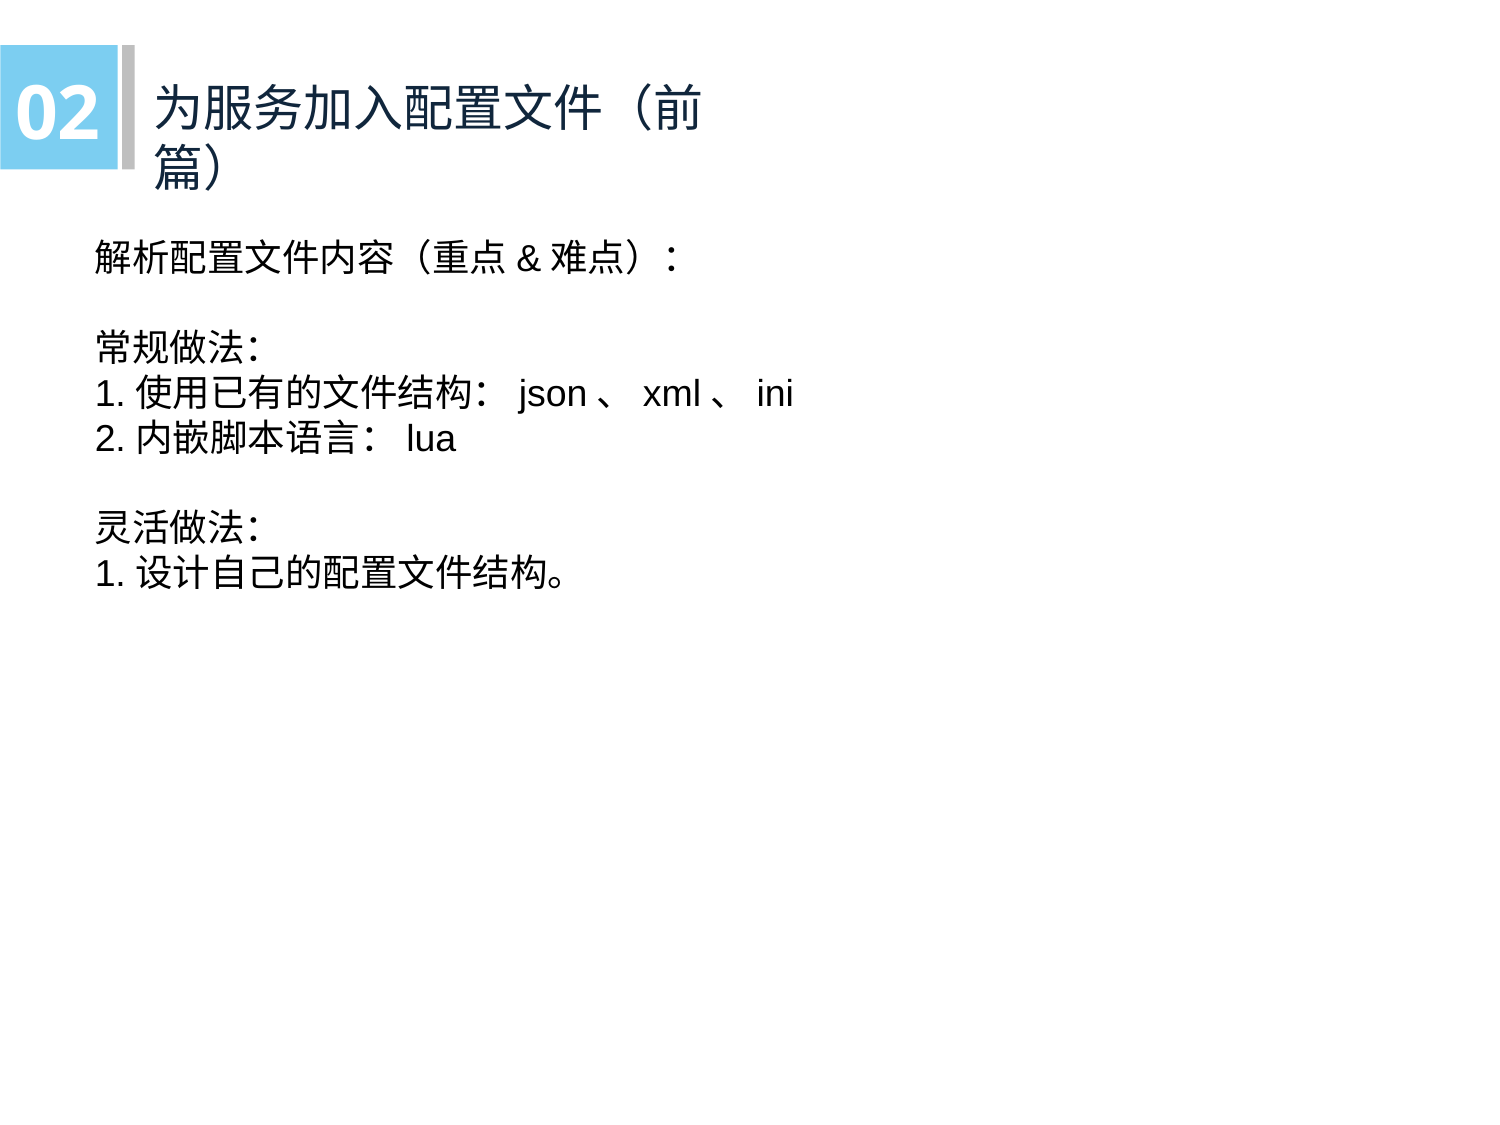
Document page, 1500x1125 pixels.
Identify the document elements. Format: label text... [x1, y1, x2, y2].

text_box [122, 45, 135, 56]
text_box 02 [0, 56, 135, 162]
text_box 为服务加入配置文件（前篇） [138, 69, 791, 205]
text_box [0, 162, 118, 170]
text_box [122, 162, 135, 170]
text_box 解析配置文件内容（重点&难点）： 常规做法： 1.使用已有的文件结构：json、xml、ini 2.内嵌脚本语言：lua 灵活做法： 1.设计自己的配置文件结构。 [80, 227, 1419, 602]
text_box [0, 45, 118, 56]
